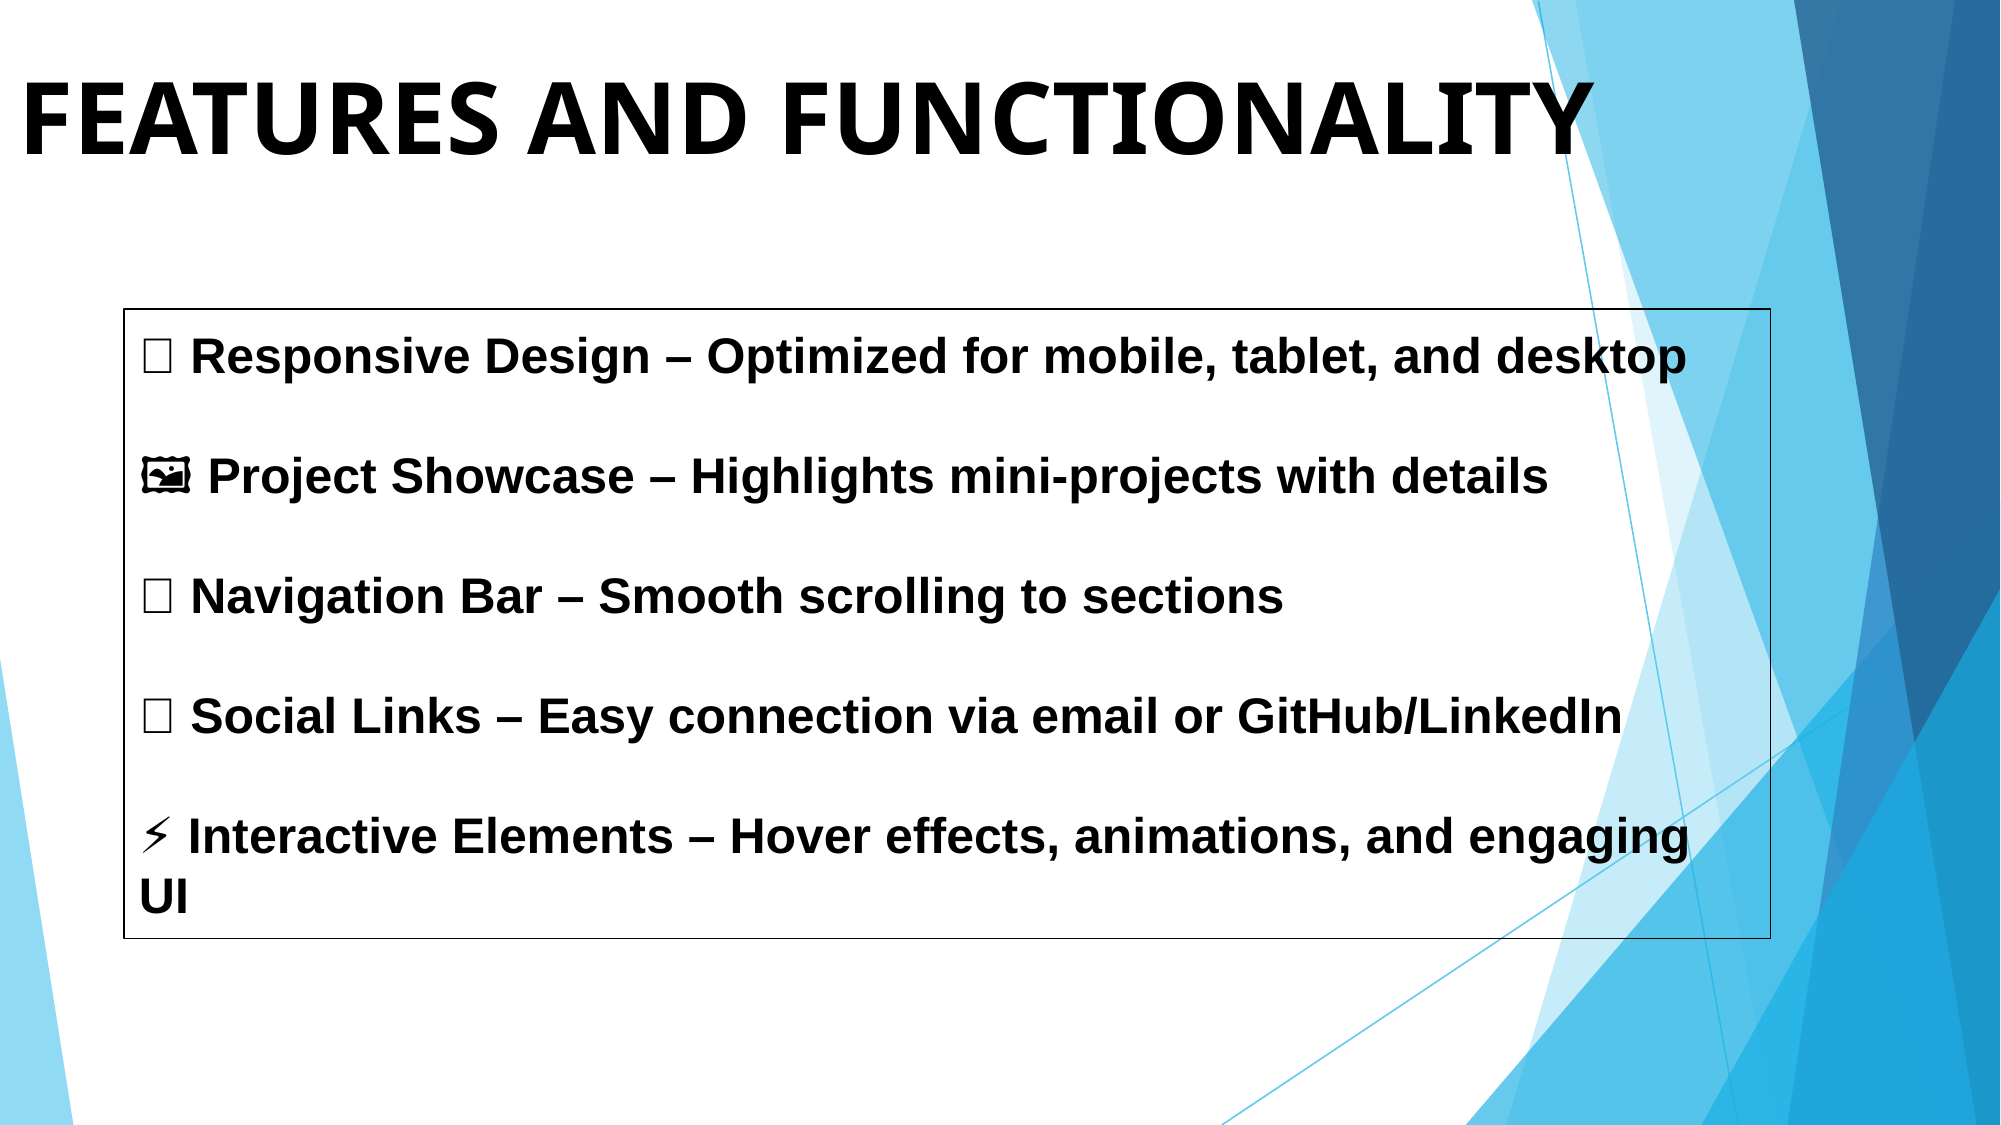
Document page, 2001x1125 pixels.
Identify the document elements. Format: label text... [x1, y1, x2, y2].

title FEATURES AND FUNCTIONALITY [17, 54, 1772, 244]
text_box 🎨 Responsive Design – Optimized for mobile, tablet, and desktop 🖼️ Project Showcase – Highlights mini-projects with details 🔗 Navigation Bar – Smooth scrolling to sections 🌐 Social Links – Easy connection via email or GitHub/LinkedIn ⚡ Interactive Elements – Hover effects, animations, and engaging UI [123, 308, 1771, 939]
